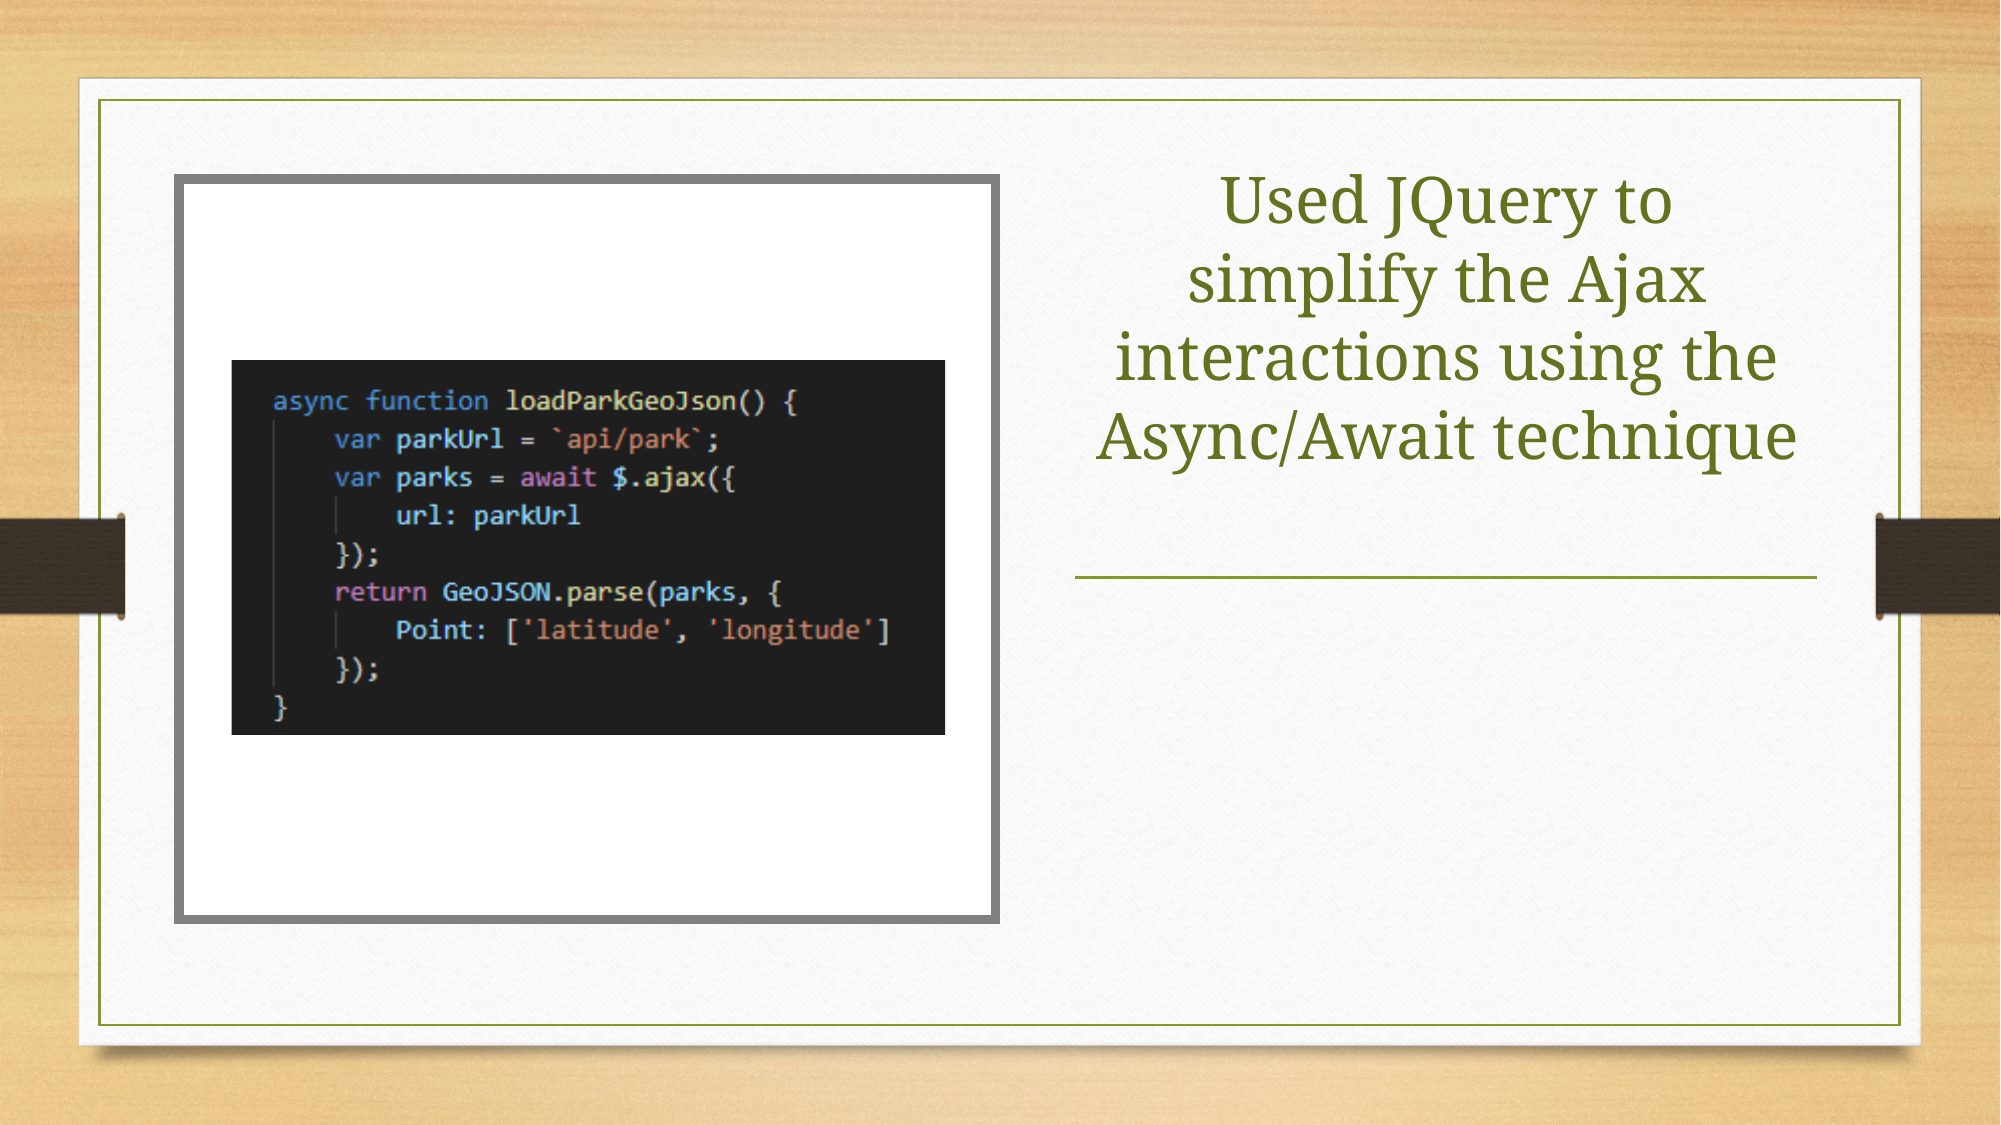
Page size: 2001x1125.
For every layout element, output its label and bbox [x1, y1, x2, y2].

picture [231, 360, 946, 735]
text_box [0, 0, 2000, 1125]
